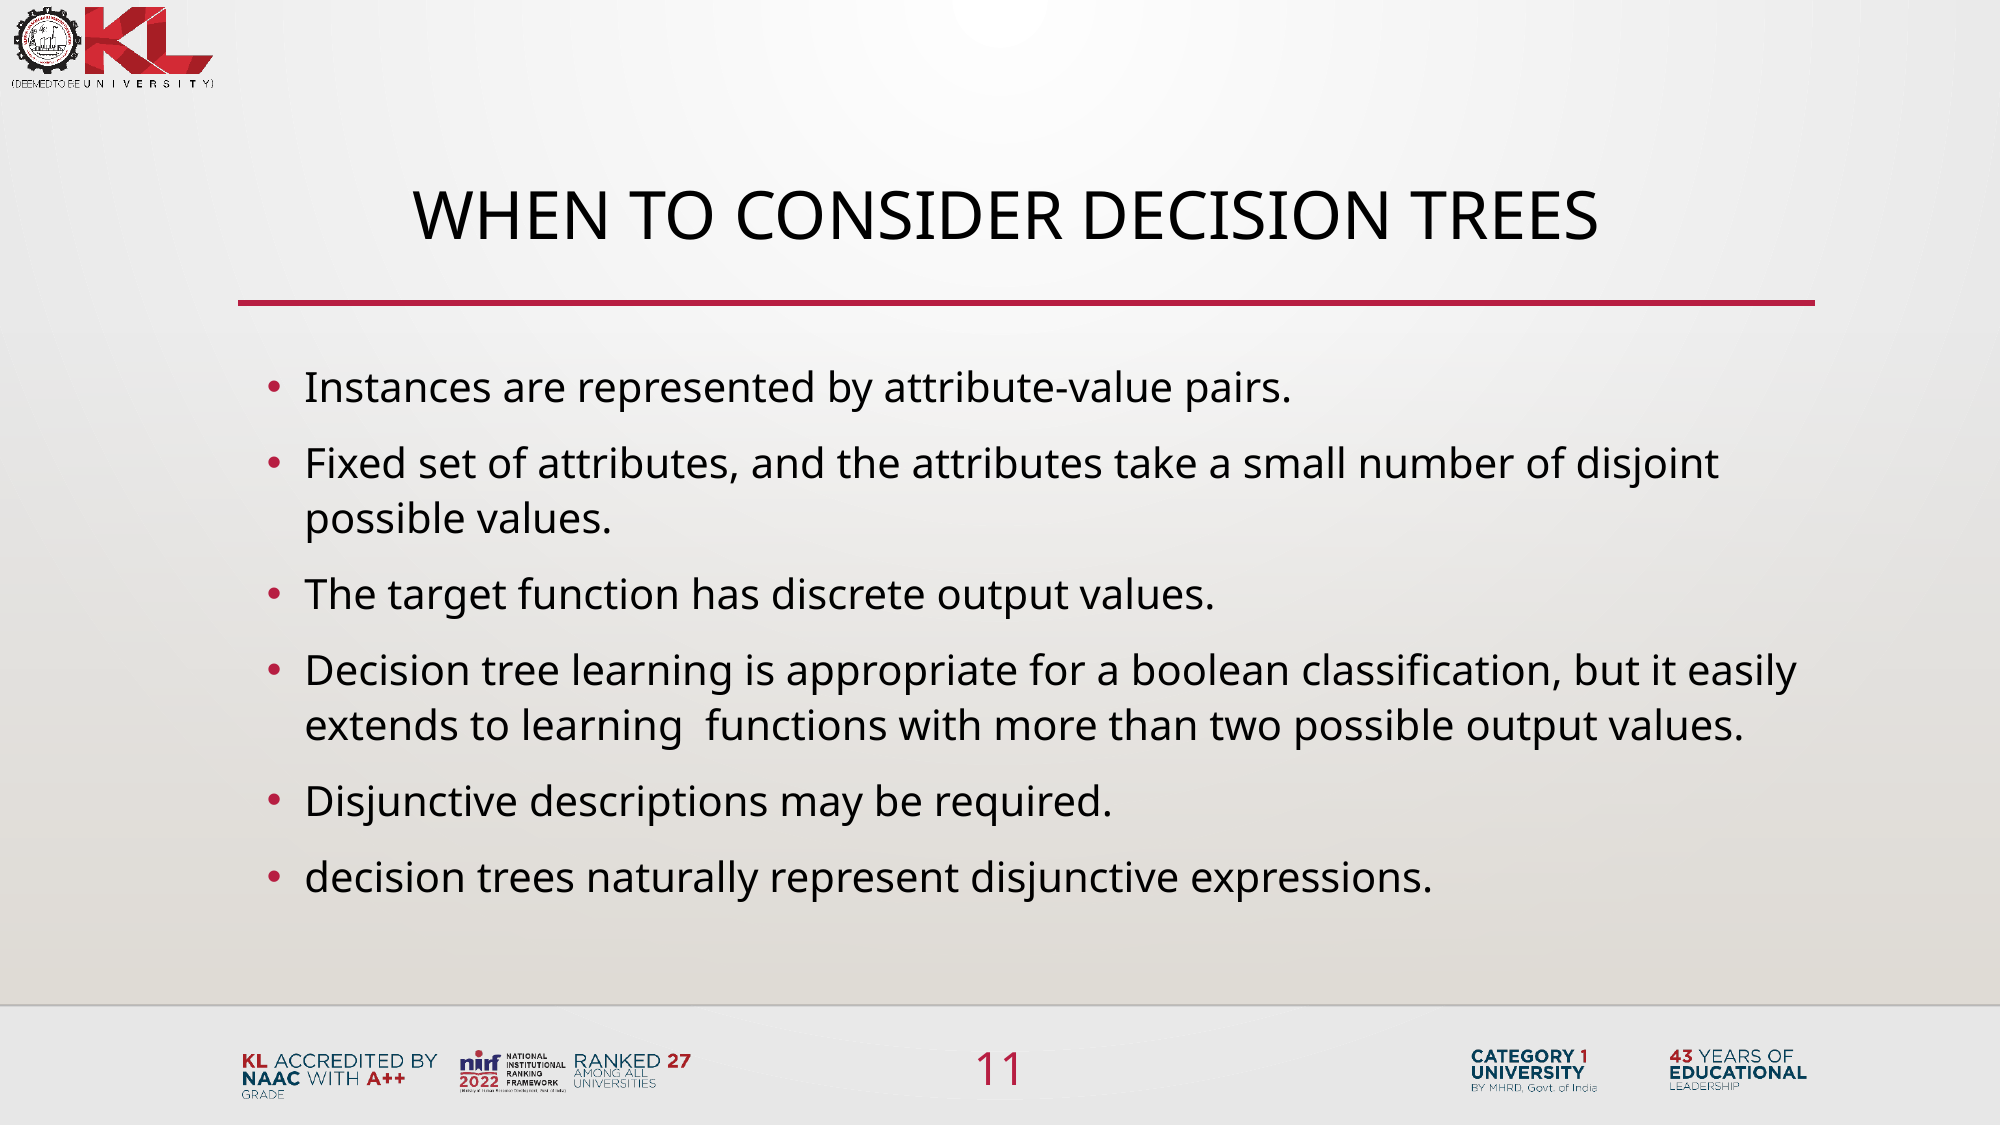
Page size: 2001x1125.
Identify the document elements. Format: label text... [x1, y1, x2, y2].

picture [1447, 1045, 1814, 1101]
title When to Consider Decision Trees [395, 174, 1639, 348]
text_box Instances are represented by attribute-value pairs. Fixed set of attributes, and the attributes take a small number of disjoint possible values. The target function has discrete output values. Decision tree learning is appropriate for a boolean classification, but it easily extends to learning functions with more than two possible output values. Disjunctive descriptions may be required. decision trees naturally represent disjunctive expressions. [251, 348, 1828, 915]
picture [12, 5, 213, 88]
slide_number 11 [933, 1031, 1067, 1115]
picture [238, 1045, 716, 1103]
